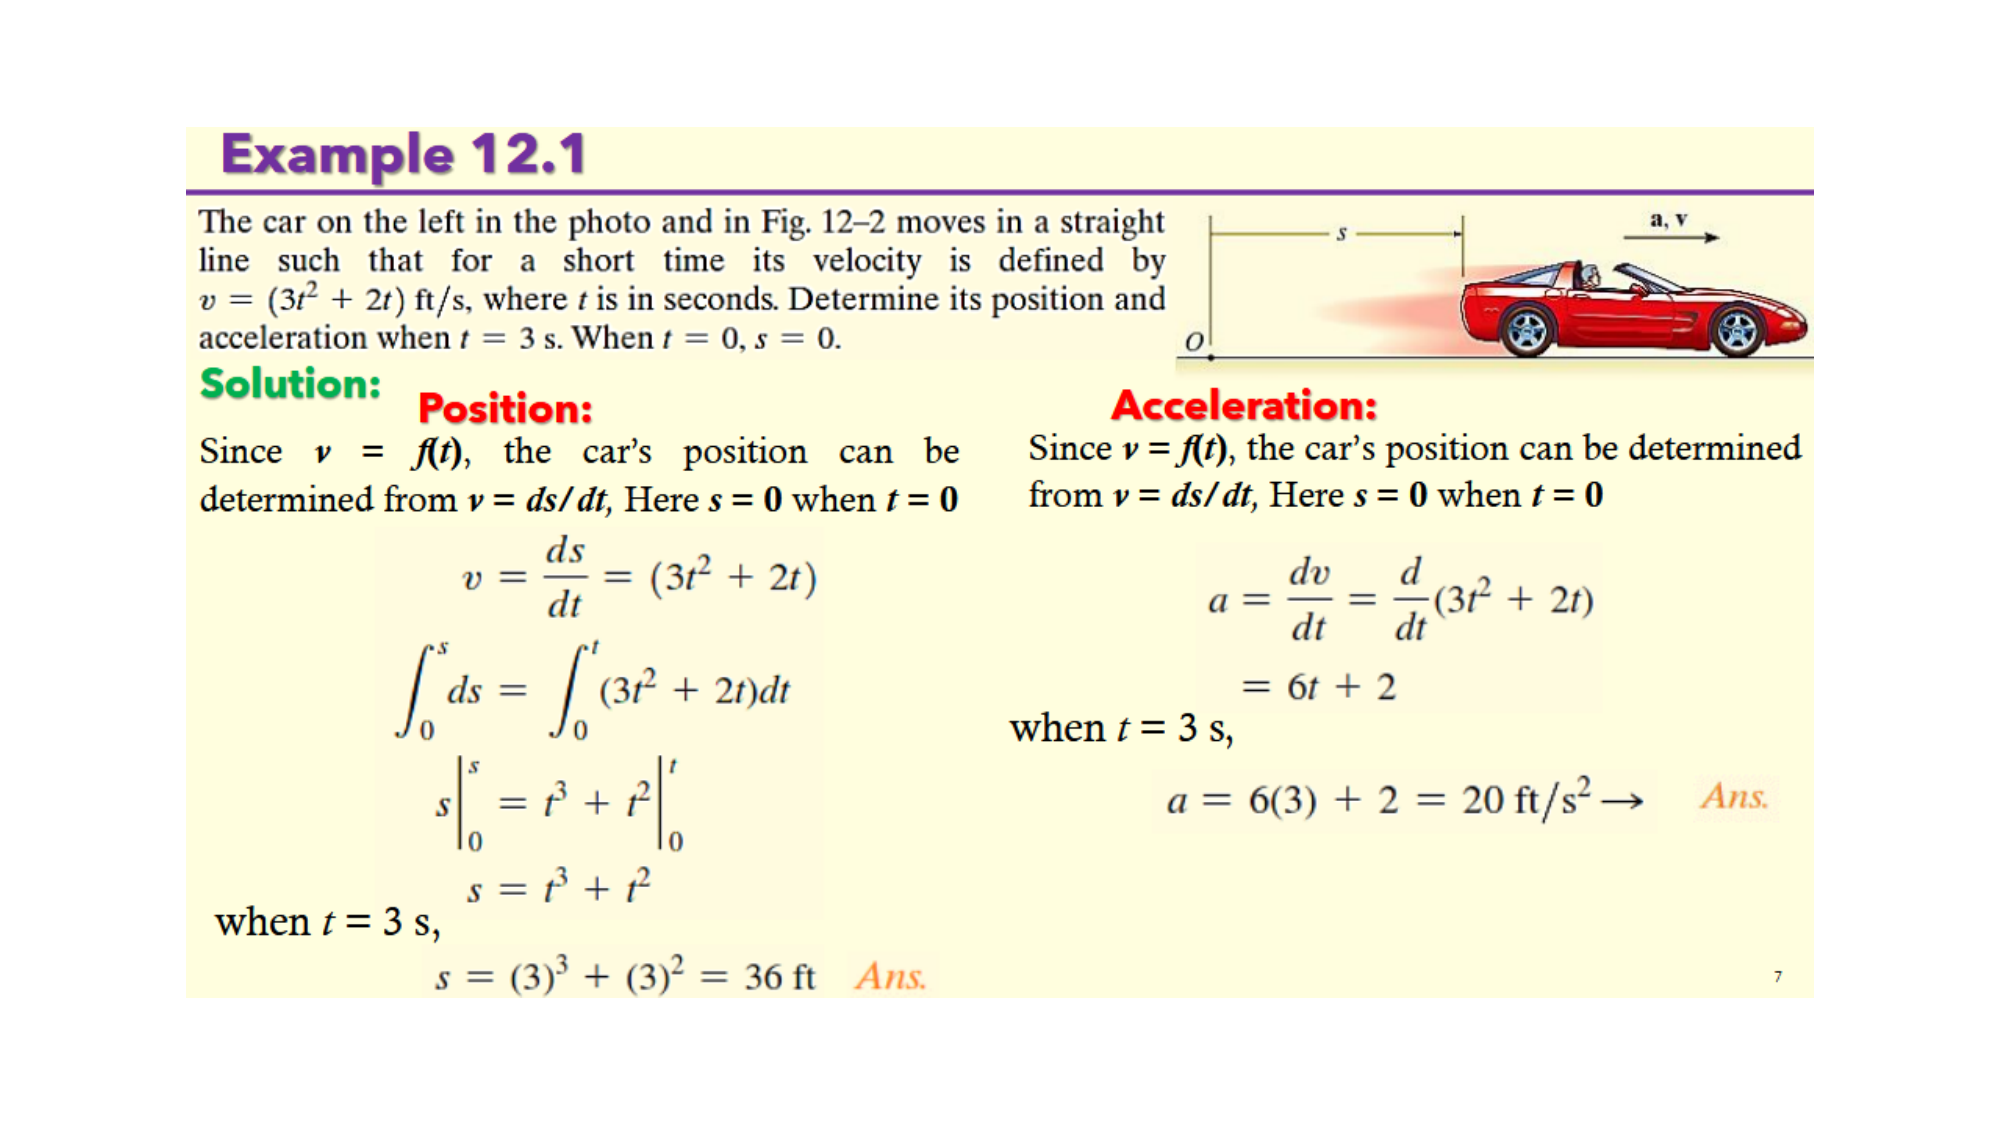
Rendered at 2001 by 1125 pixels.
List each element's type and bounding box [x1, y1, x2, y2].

picture [186, 127, 1814, 998]
